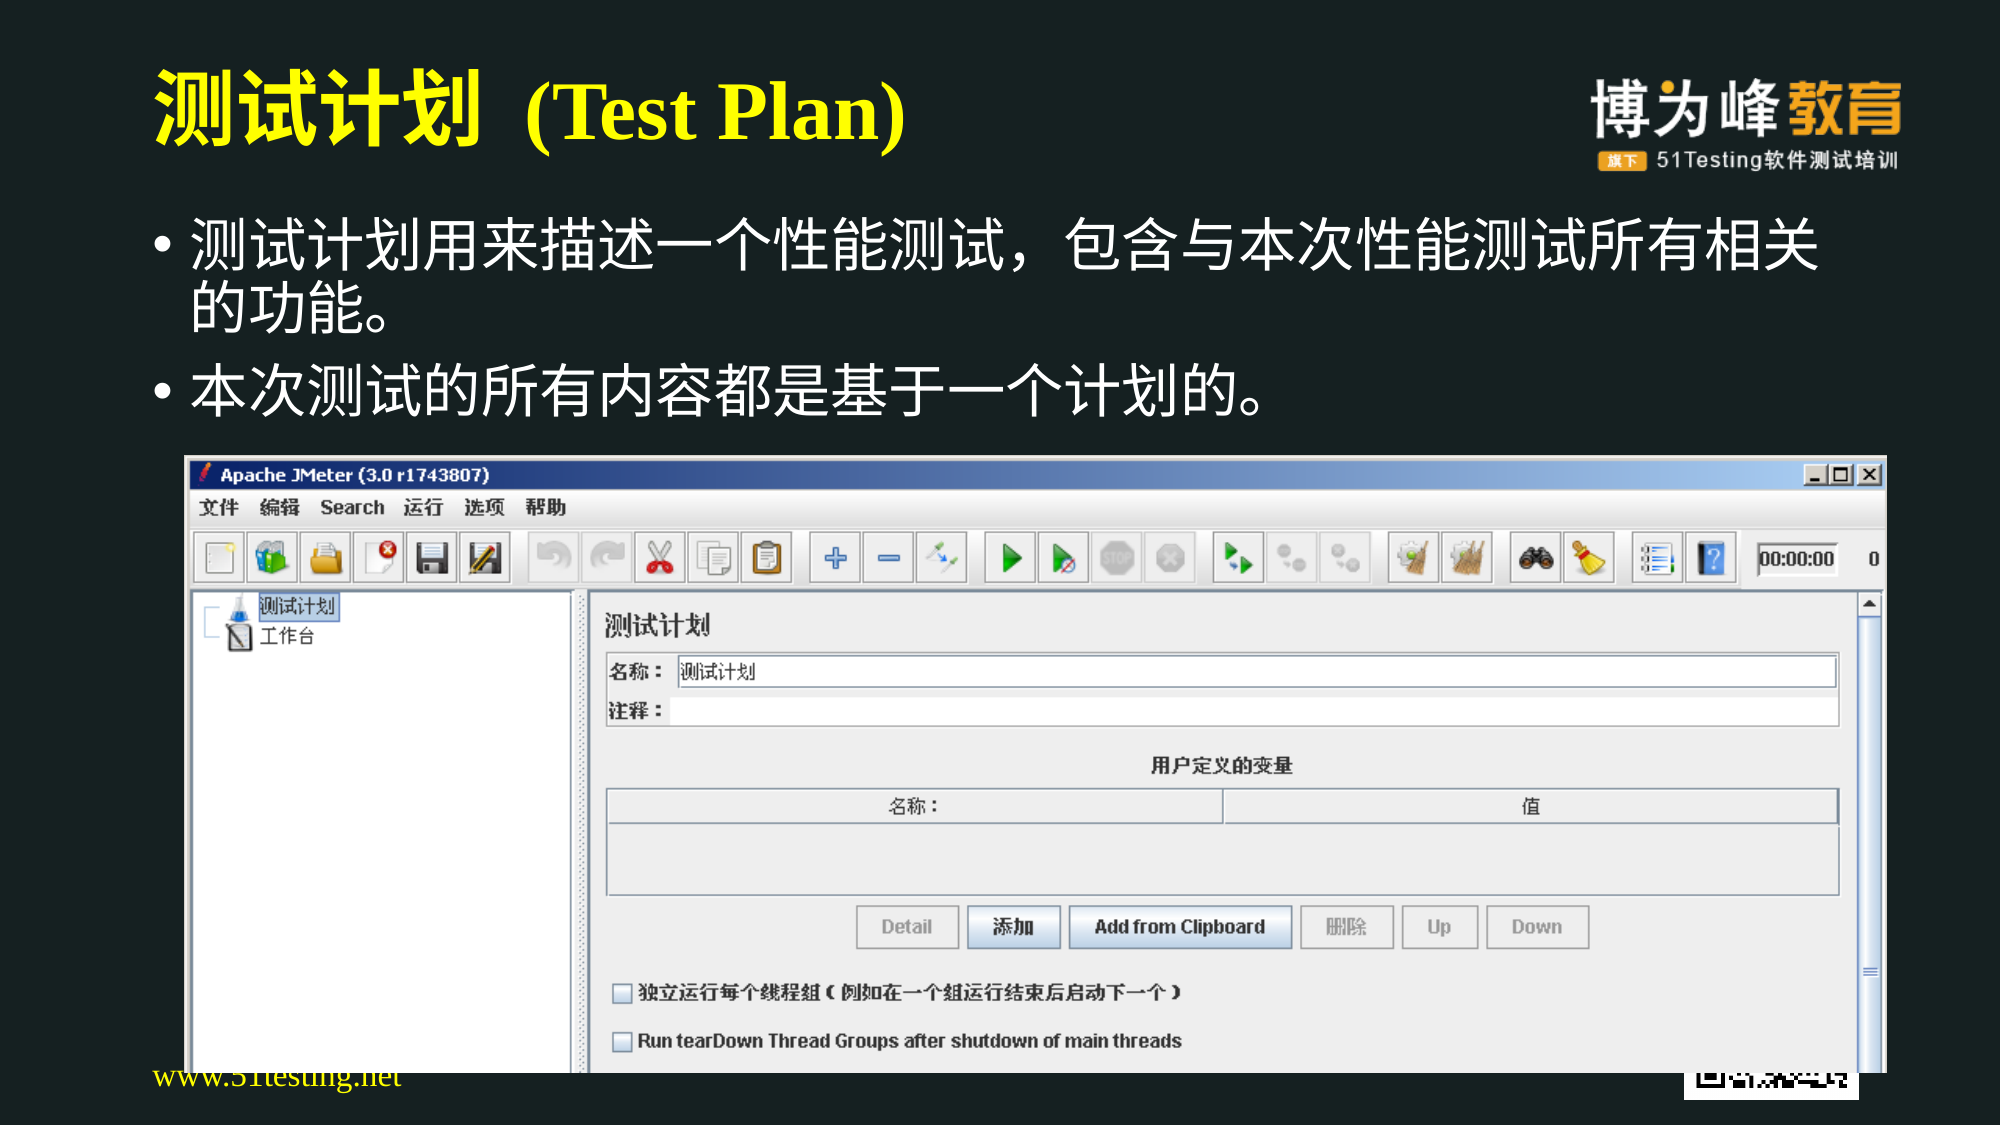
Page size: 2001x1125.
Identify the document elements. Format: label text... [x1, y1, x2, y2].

picture [184, 455, 1887, 1100]
list 测试计划用来描述一个性能测试，包含与本次性能测试所有相关的功能。 本次测试的所有内容都是基于一个计划的。 [137, 208, 1863, 1014]
picture [1863, 78, 1906, 175]
title 测试计划 (Test Plan) [137, 59, 1863, 185]
slide_number www.51testing.net [137, 1042, 588, 1103]
